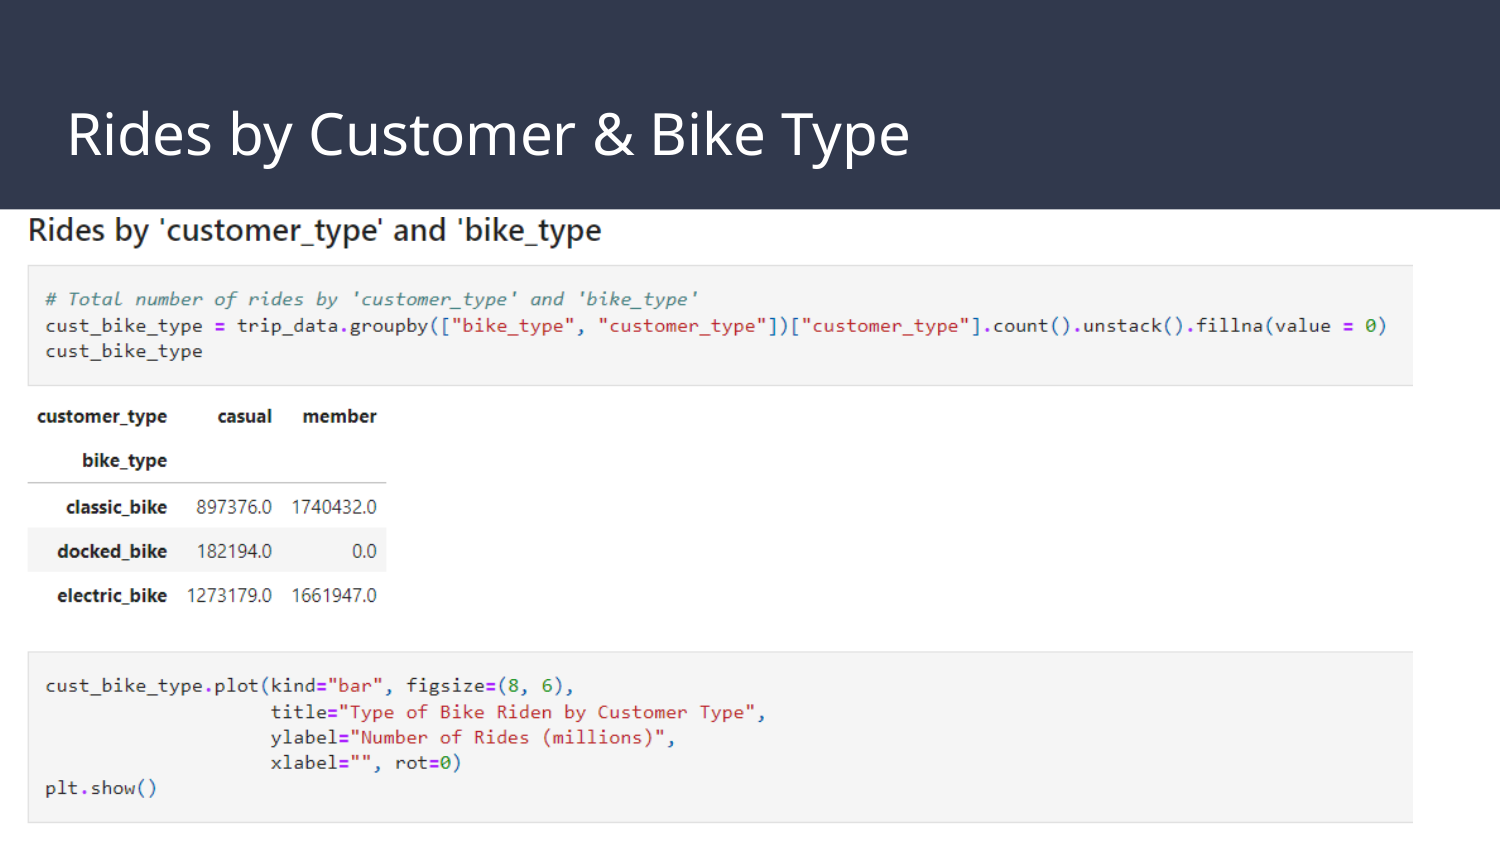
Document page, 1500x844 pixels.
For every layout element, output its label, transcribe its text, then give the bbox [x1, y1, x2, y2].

title Rides by Customer & Bike Type [51, 82, 1449, 185]
picture [24, 217, 1413, 828]
